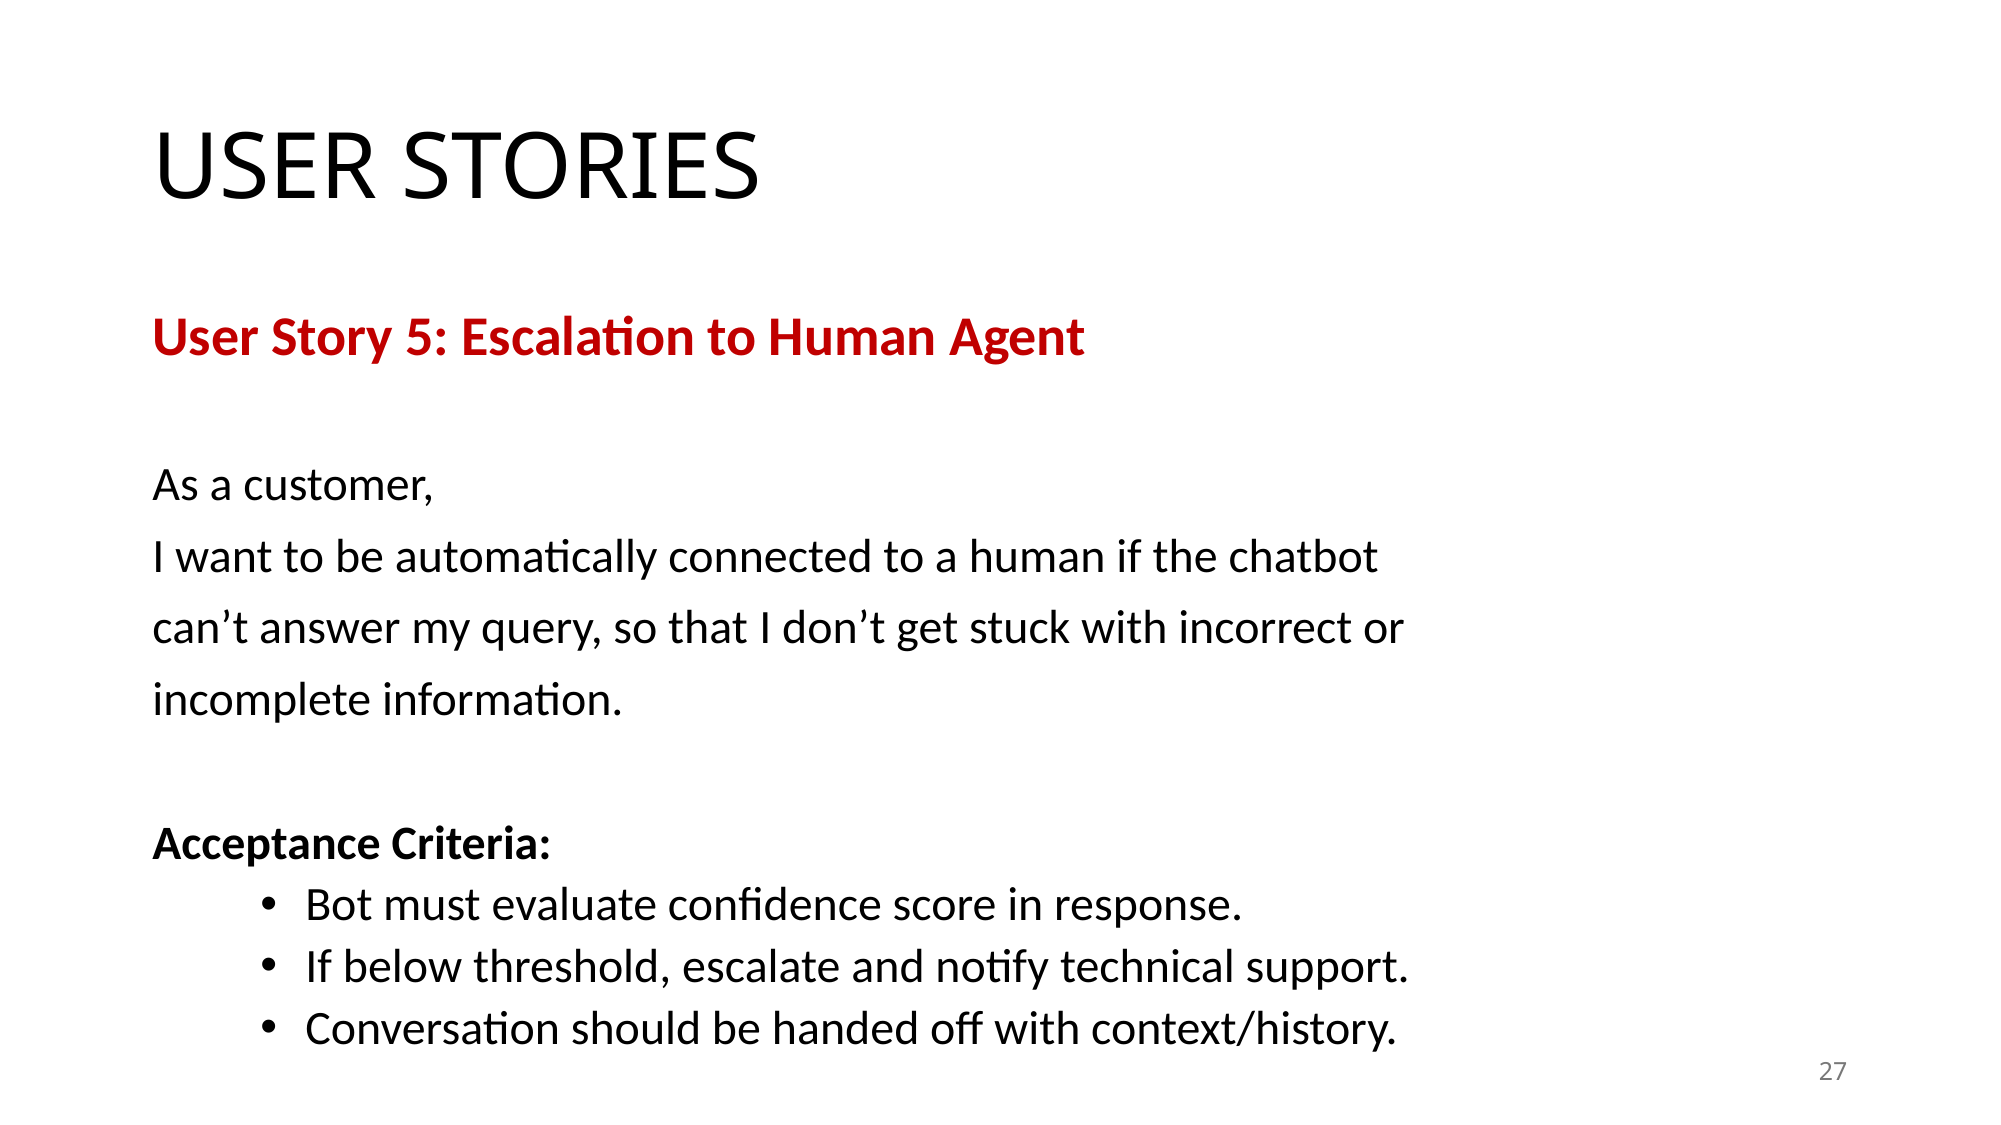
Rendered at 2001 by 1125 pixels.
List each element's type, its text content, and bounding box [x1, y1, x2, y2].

title USER STORIES [137, 59, 1863, 278]
list User Story 5: Escalation to Human Agent As a customer, I want to be automatically connected to a human if the chatbot can’t answer my query, so that I don’t get stuck with incorrect or incomplete information. Acceptance Criteria: Bot must evaluate confidence score in response. If below threshold, escalate and notify technical support. Conversation should be handed off with context/history. [137, 299, 1863, 1068]
slide_number 27 [1412, 1042, 1863, 1103]
